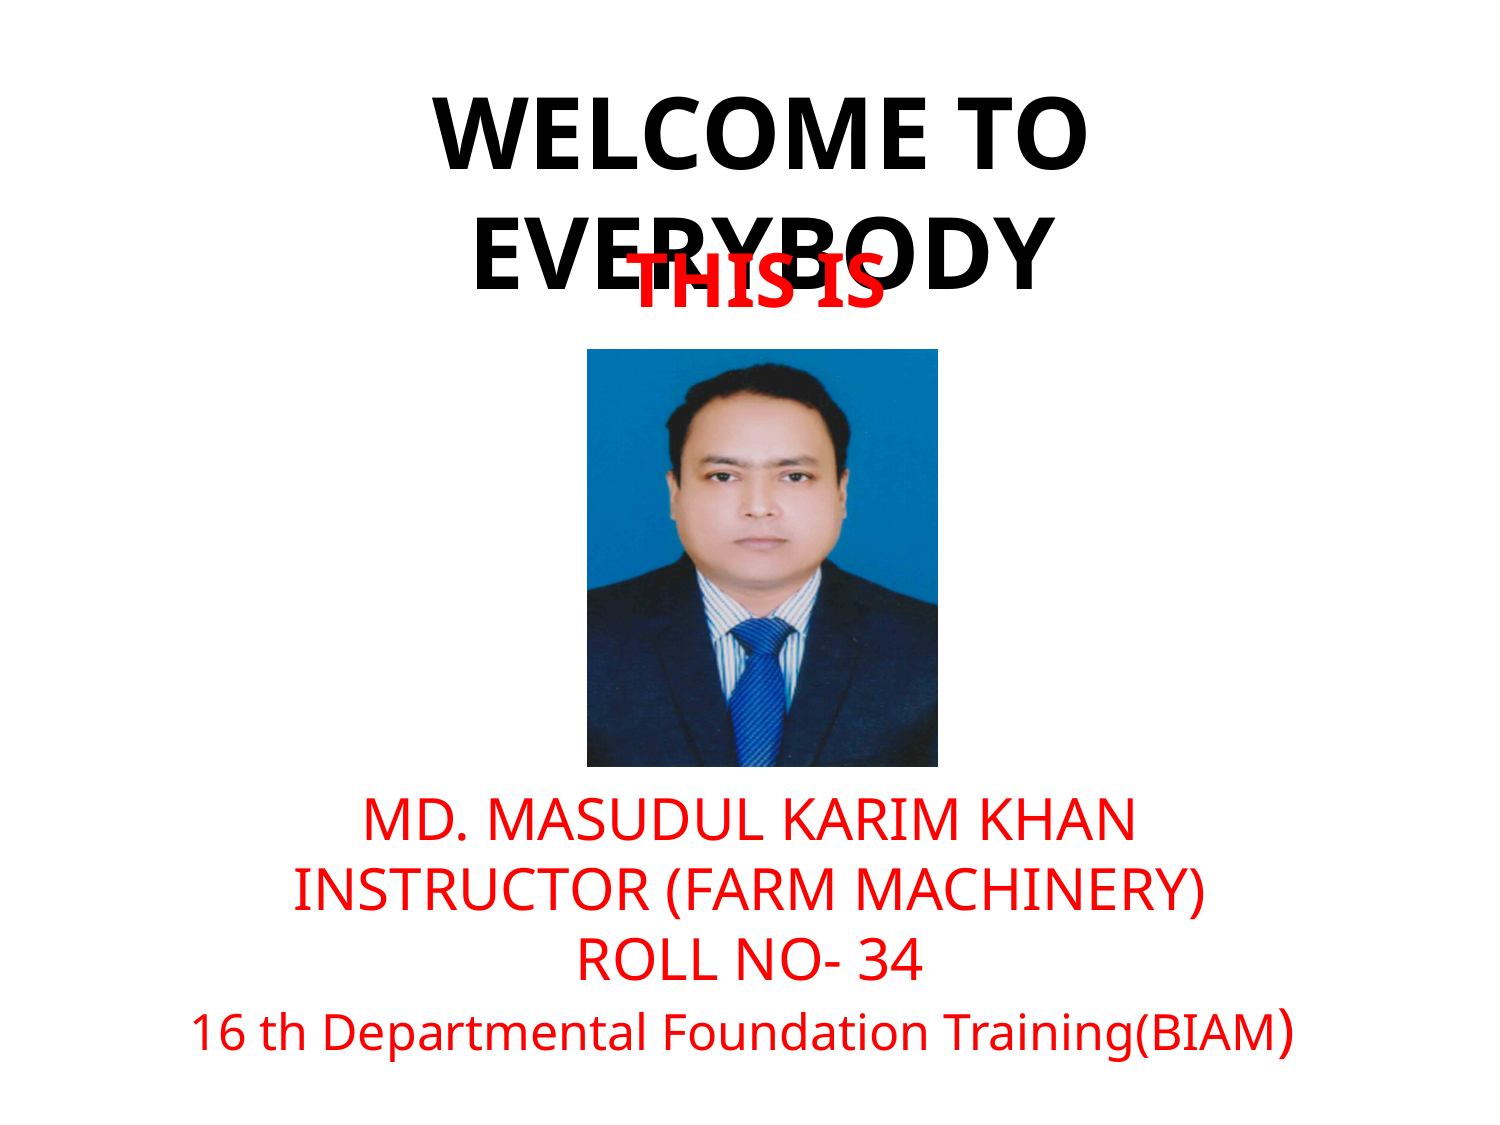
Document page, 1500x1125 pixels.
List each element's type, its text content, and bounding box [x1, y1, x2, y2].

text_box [0, 224, 1500, 1073]
text_box WELCOME TO EVERYBODY [124, 62, 1400, 224]
